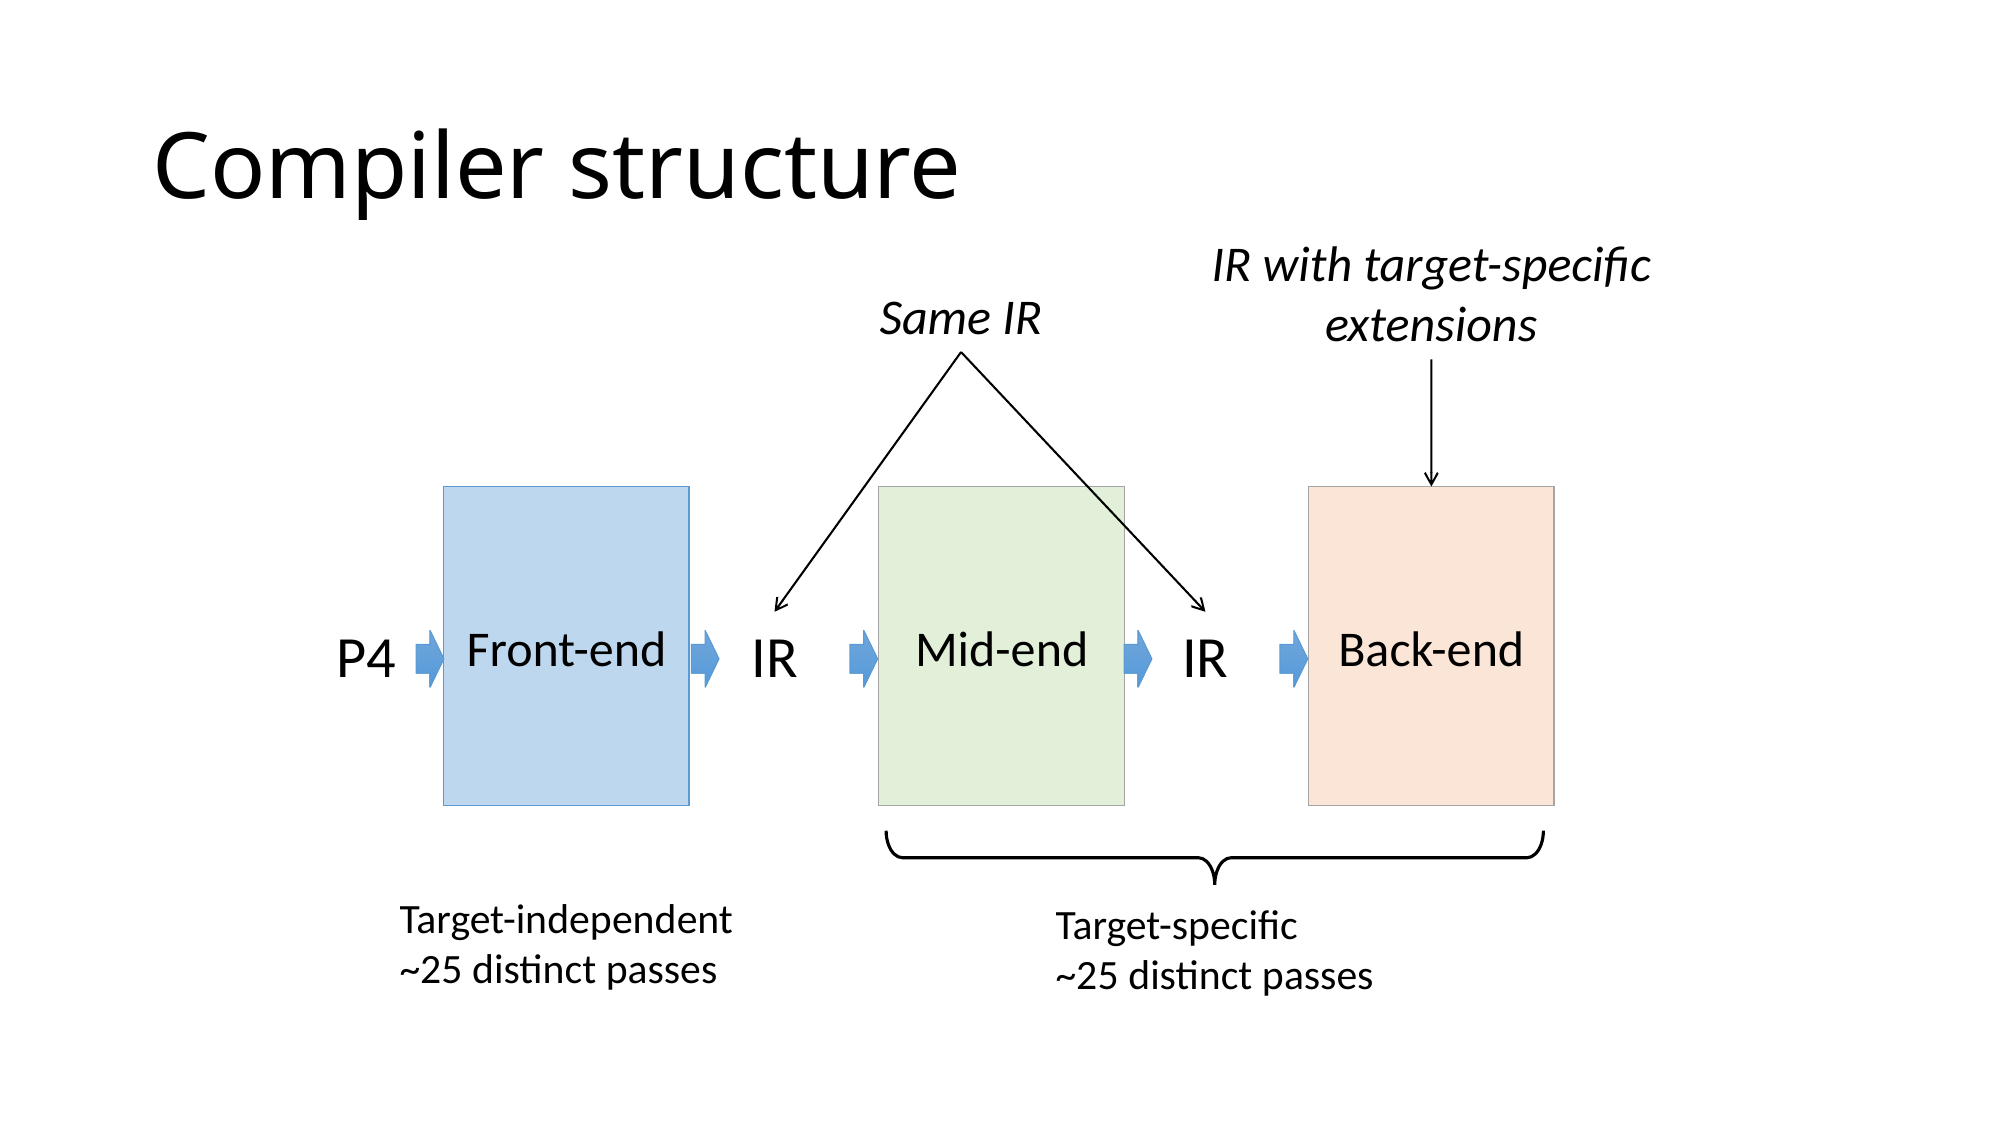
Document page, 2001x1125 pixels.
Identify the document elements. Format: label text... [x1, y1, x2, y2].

text_box IR [1167, 611, 1244, 697]
text_box [849, 629, 879, 688]
text_box IR with target-specific extensions [1196, 224, 1666, 360]
text_box Front-end [443, 486, 690, 806]
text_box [774, 353, 961, 612]
title Compiler structure [137, 59, 1863, 278]
text_box Mid-end [878, 612, 1125, 806]
text_box Back-end [1308, 486, 1555, 806]
text_box [690, 629, 720, 688]
text_box [1123, 629, 1153, 688]
text_box P4 [322, 611, 412, 697]
text_box Target-independent ~25 distinct passes [384, 884, 748, 999]
text_box [415, 629, 445, 688]
text_box [1279, 629, 1309, 688]
text_box Same IR [864, 277, 1058, 352]
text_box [961, 353, 1206, 612]
text_box [885, 830, 1545, 885]
text_box Target-specific ~25 distinct passes [1040, 890, 1389, 1006]
text_box IR [736, 611, 813, 697]
